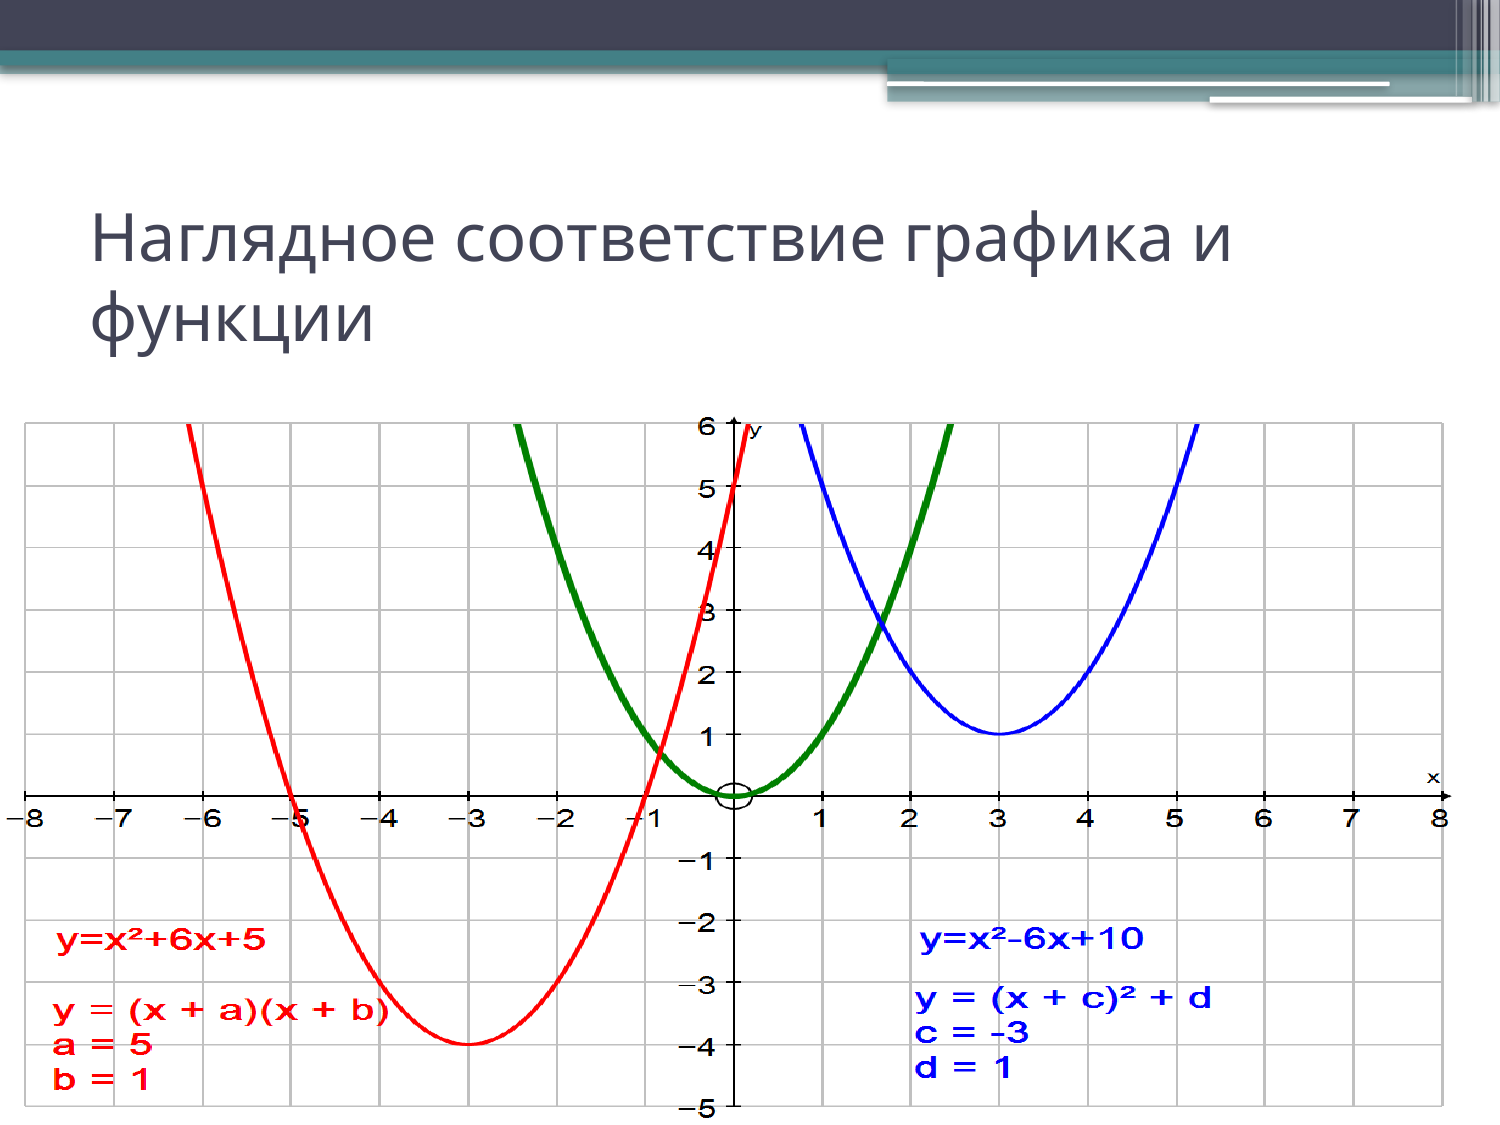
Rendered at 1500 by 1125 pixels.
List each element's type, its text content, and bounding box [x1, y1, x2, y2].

picture [0, 408, 1477, 1125]
title Наглядное соответствие графика и функции [75, 187, 1425, 363]
